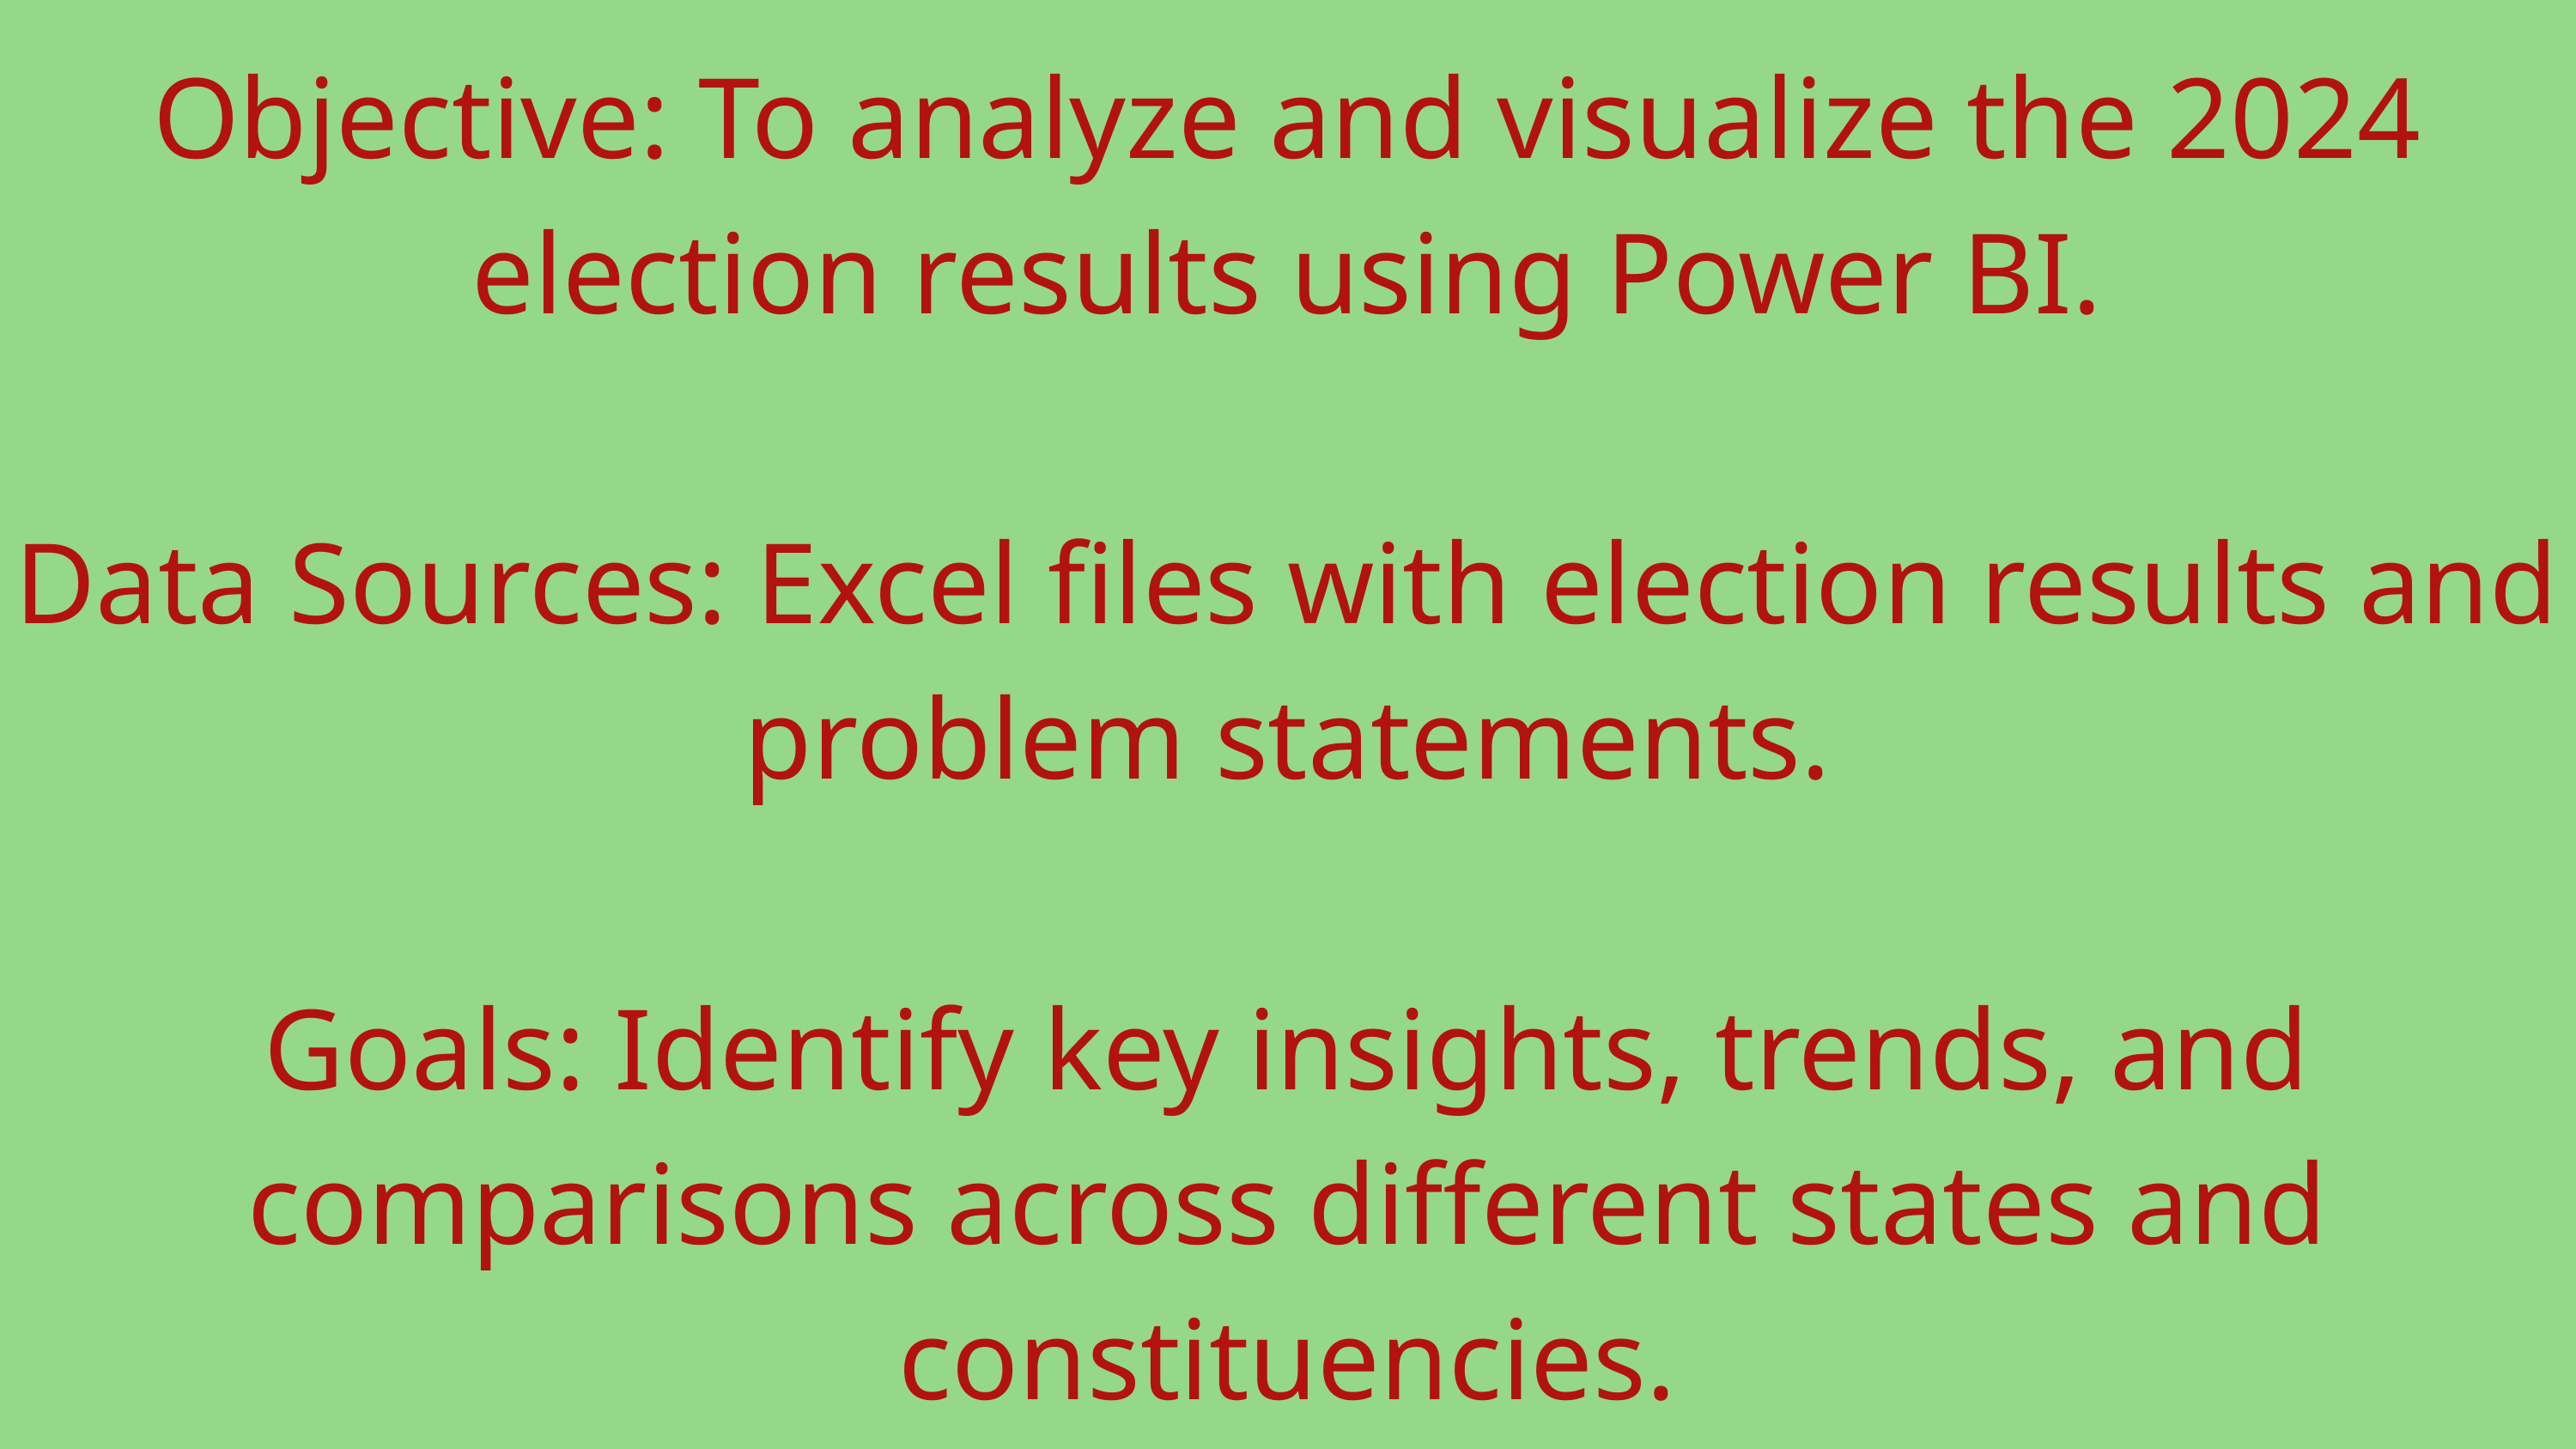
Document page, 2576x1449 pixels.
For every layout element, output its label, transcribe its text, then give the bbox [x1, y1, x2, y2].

text_box Objective: To analyze and visualize the 2024 election results using Power BI. Data Sources: Excel files with election results and problem statements. Goals: Identify key insights, trends, and comparisons across different states and constituencies. [0, 25, 2576, 1422]
